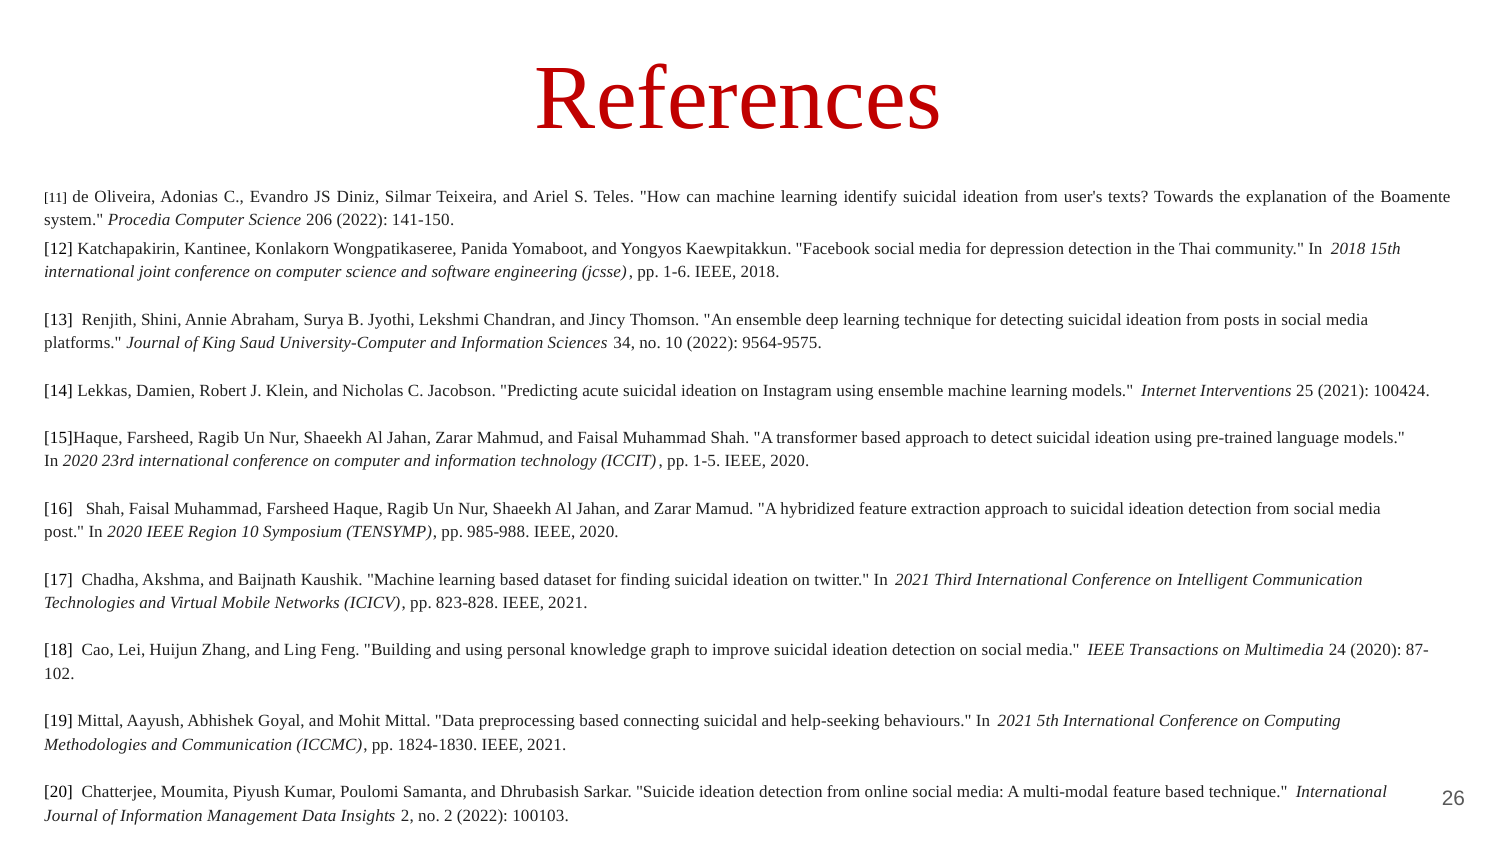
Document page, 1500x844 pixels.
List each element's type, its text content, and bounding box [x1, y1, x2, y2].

title References [29, 21, 1449, 166]
list [11] de Oliveira, Adonias C., Evandro JS Diniz, Silmar Teixeira, and Ariel S. Teles. "How can machine learning identify suicidal ideation from user's texts? Towards the explanation of the Boamente system." Procedia Computer Science 206 (2022): 141-150. [12] Katchapakirin, Kantinee, Konlakorn Wongpatikaseree, Panida Yomaboot, and Yongyos Kaewpitakkun. "Facebook social media for depression detection in the Thai community." In 2018 15th international joint conference on computer science and software engineering (jcsse), pp. 1-6. IEEE, 2018. [13] Renjith, Shini, Annie Abraham, Surya B. Jyothi, Lekshmi Chandran, and Jincy Thomson. "An ensemble deep learning technique for detecting suicidal ideation from posts in social media platforms." Journal of King Saud University-Computer and Information Sciences 34, no. 10 (2022): 9564-9575. [14] Lekkas, Damien, Robert J. Klein, and Nicholas C. Jacobson. "Predicting acute suicidal ideation on Instagram using ensemble machine learning models." Internet Interventions 25 (2021): 100424. [15]Haque, Farsheed, Ragib Un Nur, Shaeekh Al Jahan, Zarar Mahmud, and Faisal Muhammad Shah. "A transformer based approach to detect suicidal ideation using pre-trained language models." In 2020 23rd international conference on computer and information technology (ICCIT), pp. 1-5. IEEE, 2020. [16] Shah, Faisal Muhammad, Farsheed Haque, Ragib Un Nur, Shaeekh Al Jahan, and Zarar Mamud. "A hybridized feature extraction approach to suicidal ideation detection from social media post." In 2020 IEEE Region 10 Symposium (TENSYMP), pp. 985-988. IEEE, 2020. [17] Chadha, Akshma, and Baijnath Kaushik. "Machine learning based dataset for finding suicidal ideation on twitter." In 2021 Third International Conference on Intelligent Communication Technologies and Virtual Mobile Networks (ICICV), pp. 823-828. IEEE, 2021. [18] Cao, Lei, Huijun Zhang, and Ling Feng. "Building and using personal knowledge graph to improve suicidal ideation detection on social media." IEEE Transactions on Multimedia 24 (2020): 87-102. [19] Mittal, Aayush, Abhishek Goyal, and Mohit Mittal. "Data preprocessing based connecting suicidal and help-seeking behaviours." In 2021 5th International Conference on Computing Methodologies and Communication (ICCMC), pp. 1824-1830. IEEE, 2021. [20] Chatterjee, Moumita, Piyush Kumar, Poulomi Samanta, and Dhrubasish Sarkar. "Suicide ideation detection from online social media: A multi-modal feature based technique." International Journal of Information Management Data Insights 2, no. 2 (2022): 100103. [29, 166, 1471, 844]
slide_number ‹#› [1389, 764, 1480, 830]
